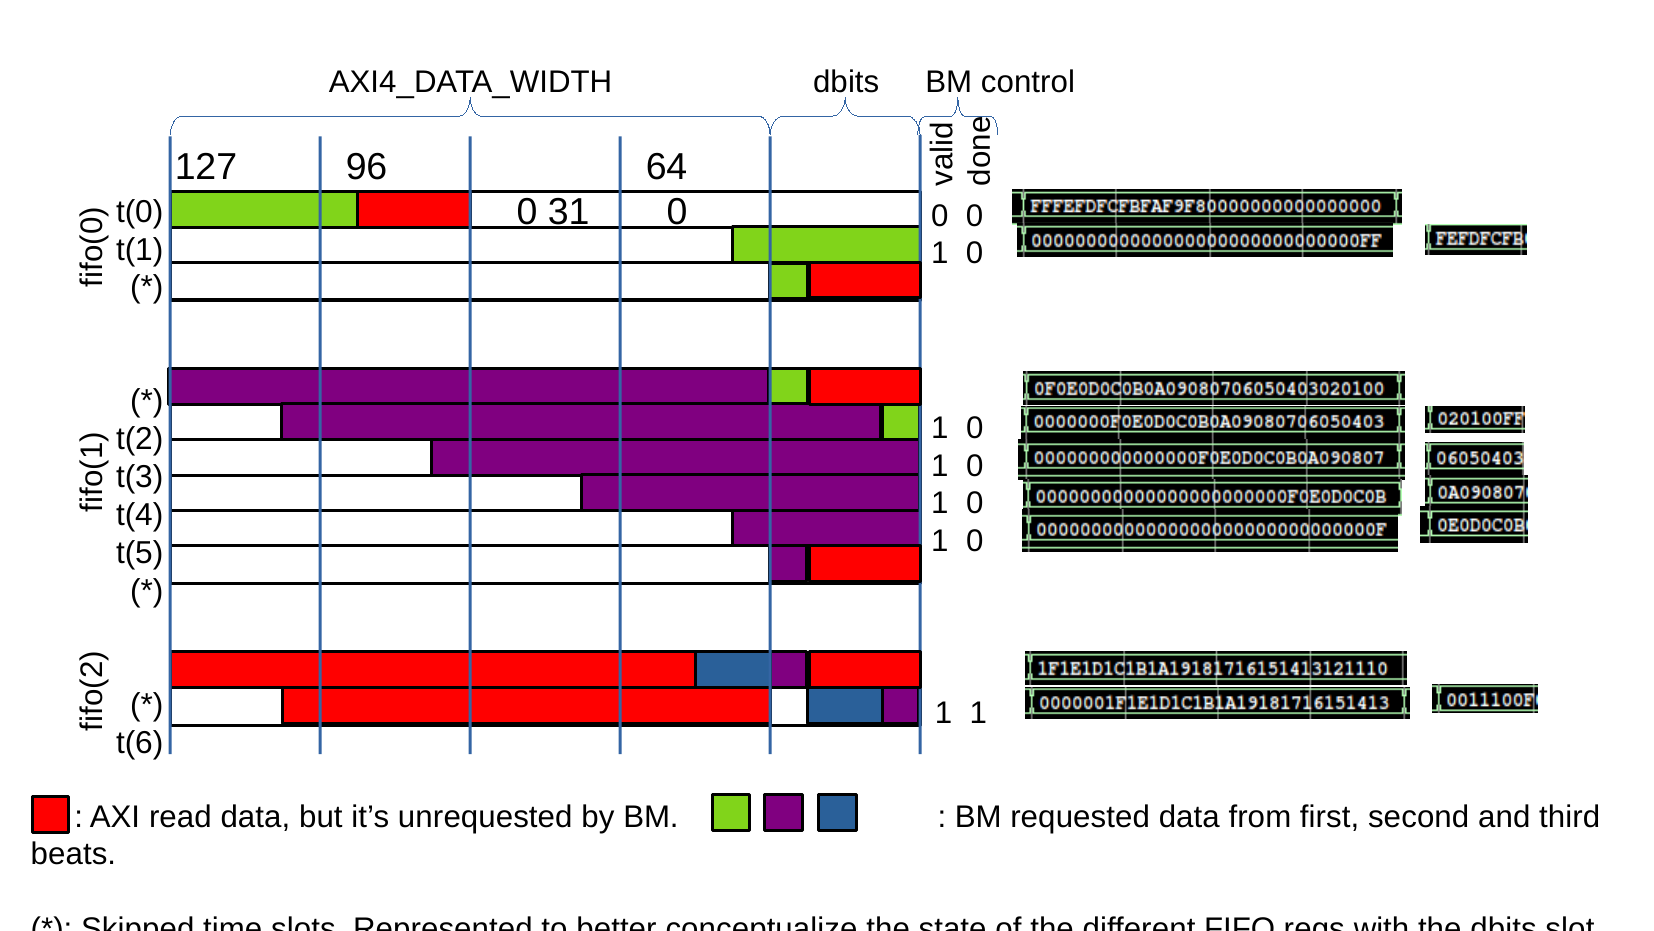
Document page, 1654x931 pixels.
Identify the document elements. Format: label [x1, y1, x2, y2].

picture [1024, 651, 1407, 685]
text_box [63, 53, 1091, 755]
text_box [15, 788, 1638, 909]
picture [1024, 686, 1410, 719]
picture [1012, 188, 1402, 257]
picture [1424, 406, 1526, 434]
picture [1018, 406, 1405, 552]
picture [1420, 442, 1529, 543]
picture [1432, 684, 1538, 713]
picture [1424, 224, 1527, 255]
picture [1023, 371, 1405, 405]
